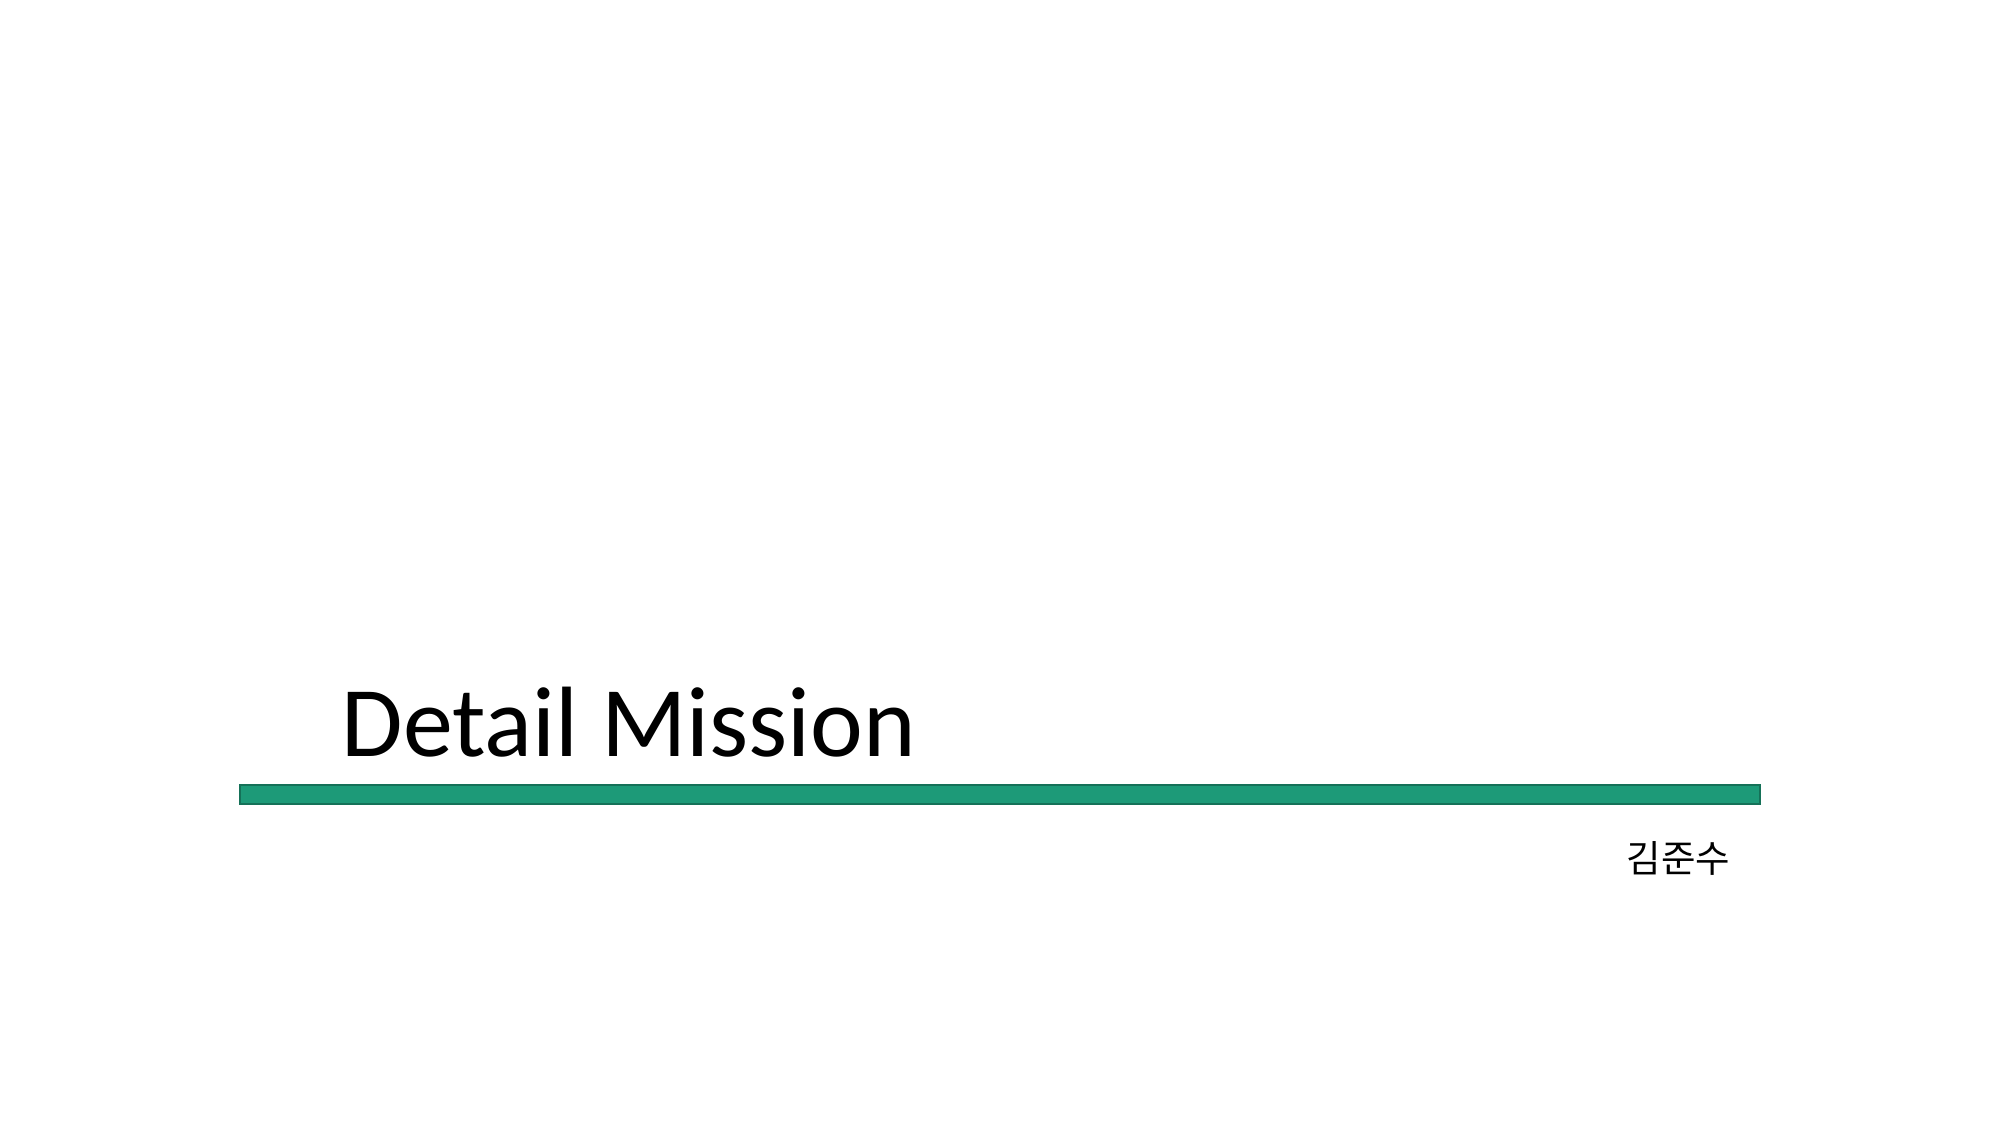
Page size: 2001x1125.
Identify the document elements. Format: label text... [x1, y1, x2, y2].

text_box Detail Mission [326, 648, 931, 784]
text_box [239, 784, 1761, 805]
text_box 김준수 [1611, 828, 1746, 888]
